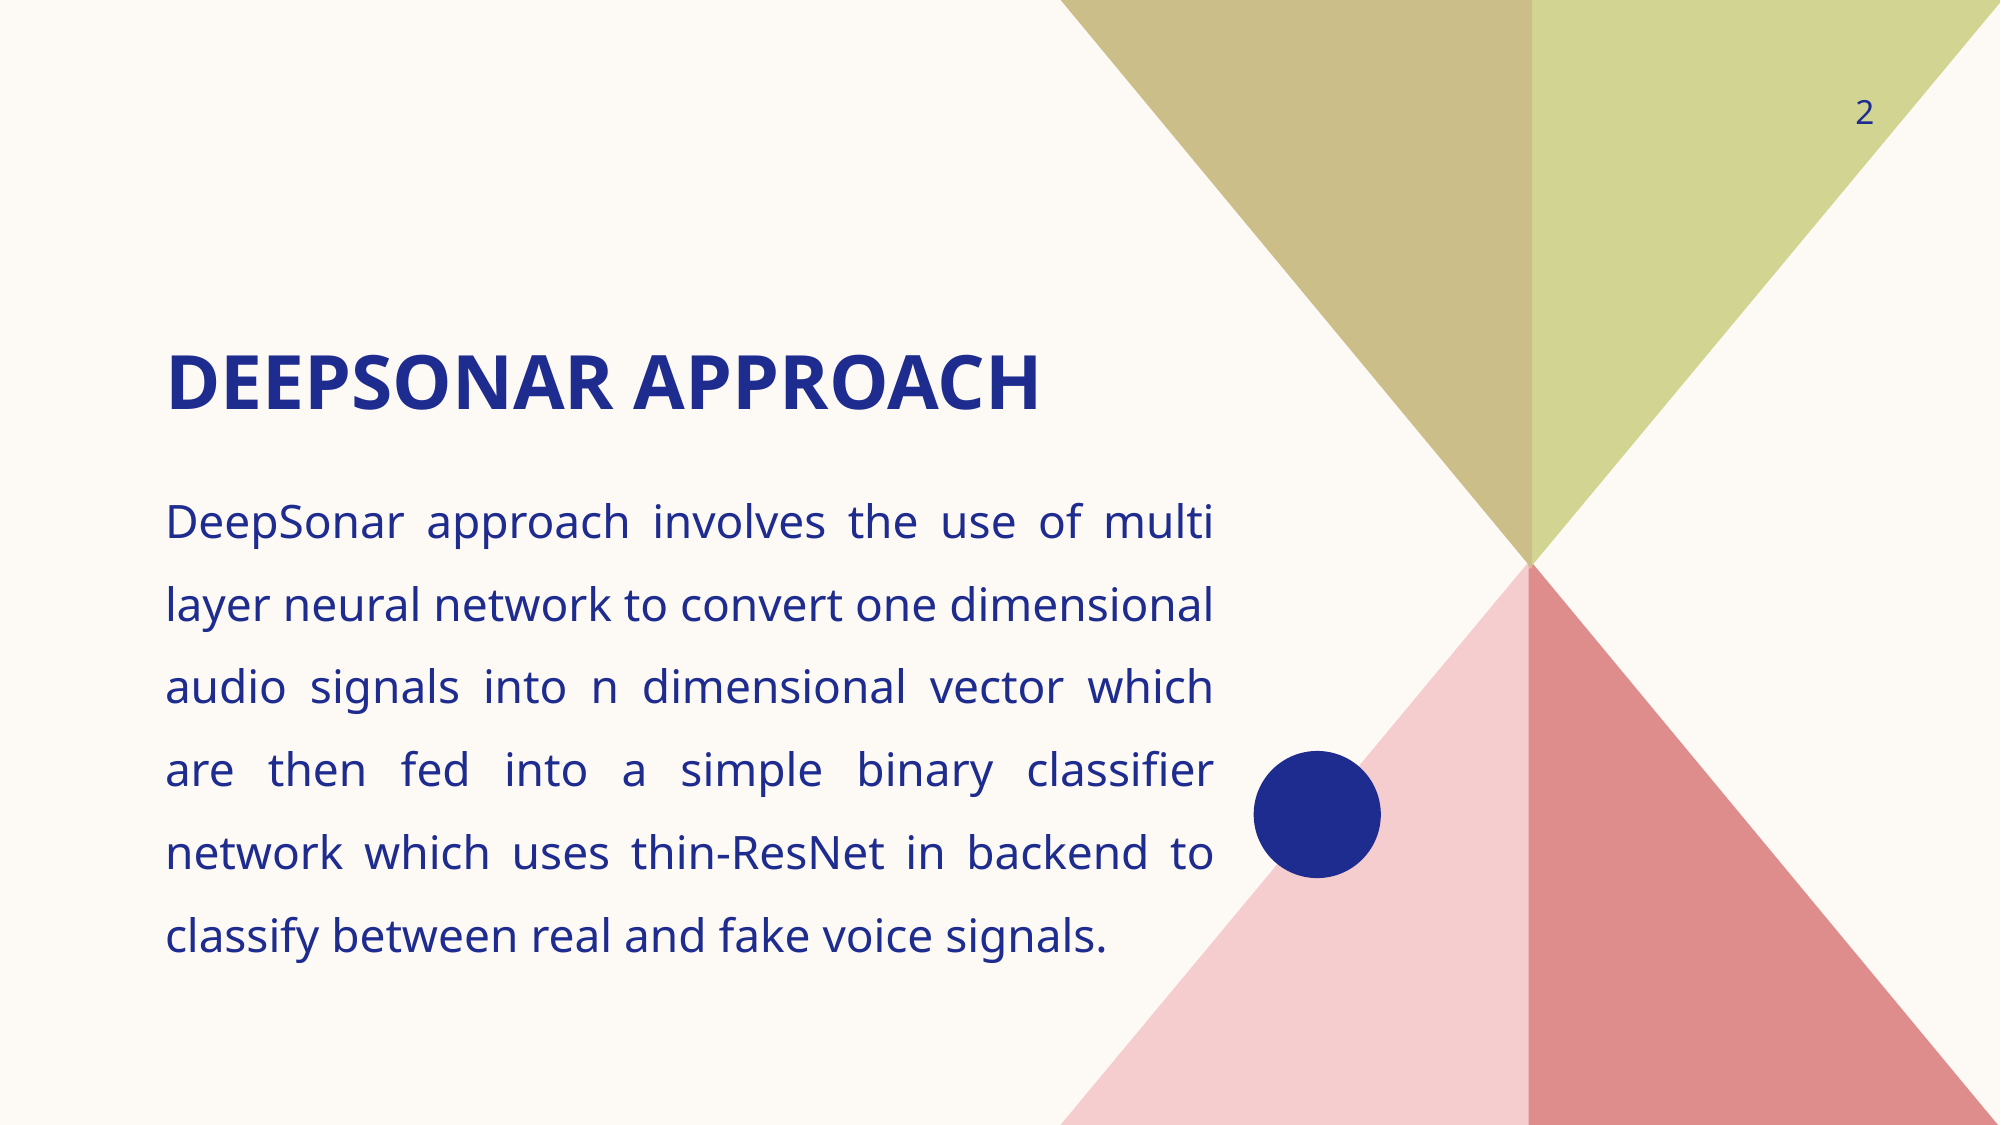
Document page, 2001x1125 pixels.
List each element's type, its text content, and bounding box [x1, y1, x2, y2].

slide_number 2 [1699, 75, 1875, 153]
list DeepSonar approach involves the use of multi layer neural network to convert one dimensional audio signals into n dimensional vector which are then fed into a simple binary classifier network which uses thin-ResNet in backend to classify between real and fake voice signals. [150, 464, 1230, 992]
title Deepsonar approach [150, 173, 1230, 425]
